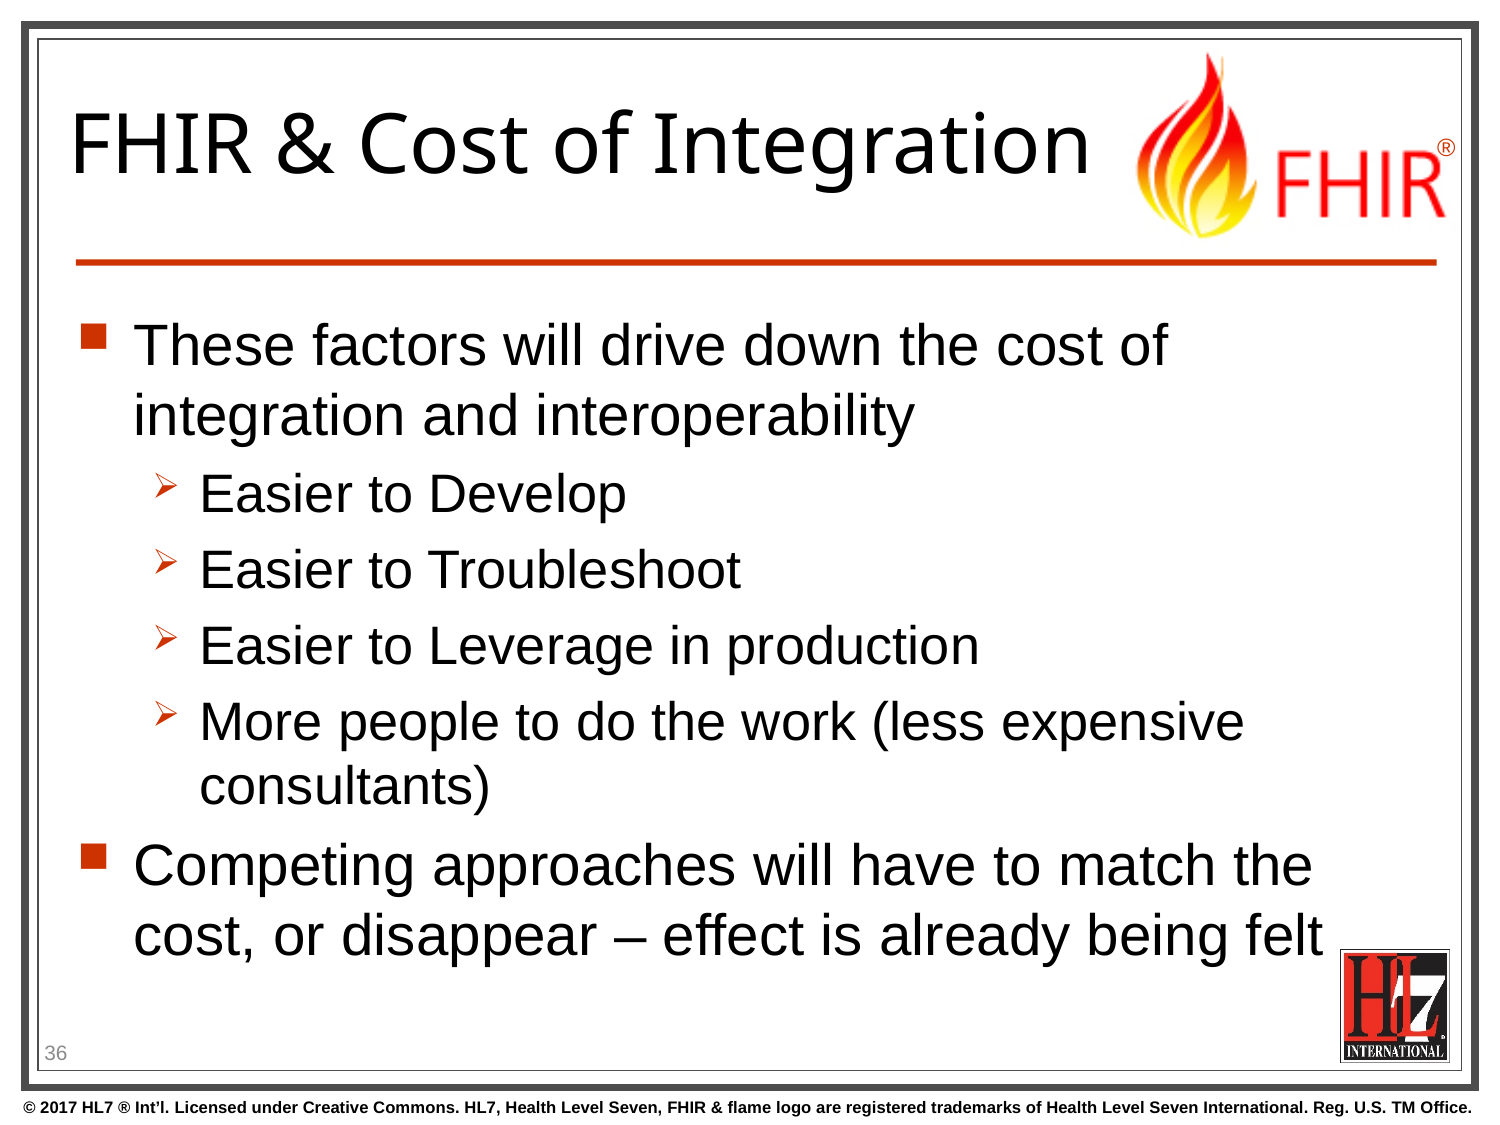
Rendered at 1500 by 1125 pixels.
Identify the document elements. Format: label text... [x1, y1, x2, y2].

slide_number 36 [29, 1034, 148, 1071]
title FHIR & Cost of Integration [53, 54, 1128, 244]
picture [1340, 949, 1450, 1063]
list These factors will drive down the cost of integration and interoperability Easier to Develop Easier to Troubleshoot Easier to Leverage in production More people to do the work (less expensive consultants) Competing approaches will have to match the cost, or disappear – effect is already being felt [62, 299, 1438, 1059]
picture [1124, 42, 1458, 249]
